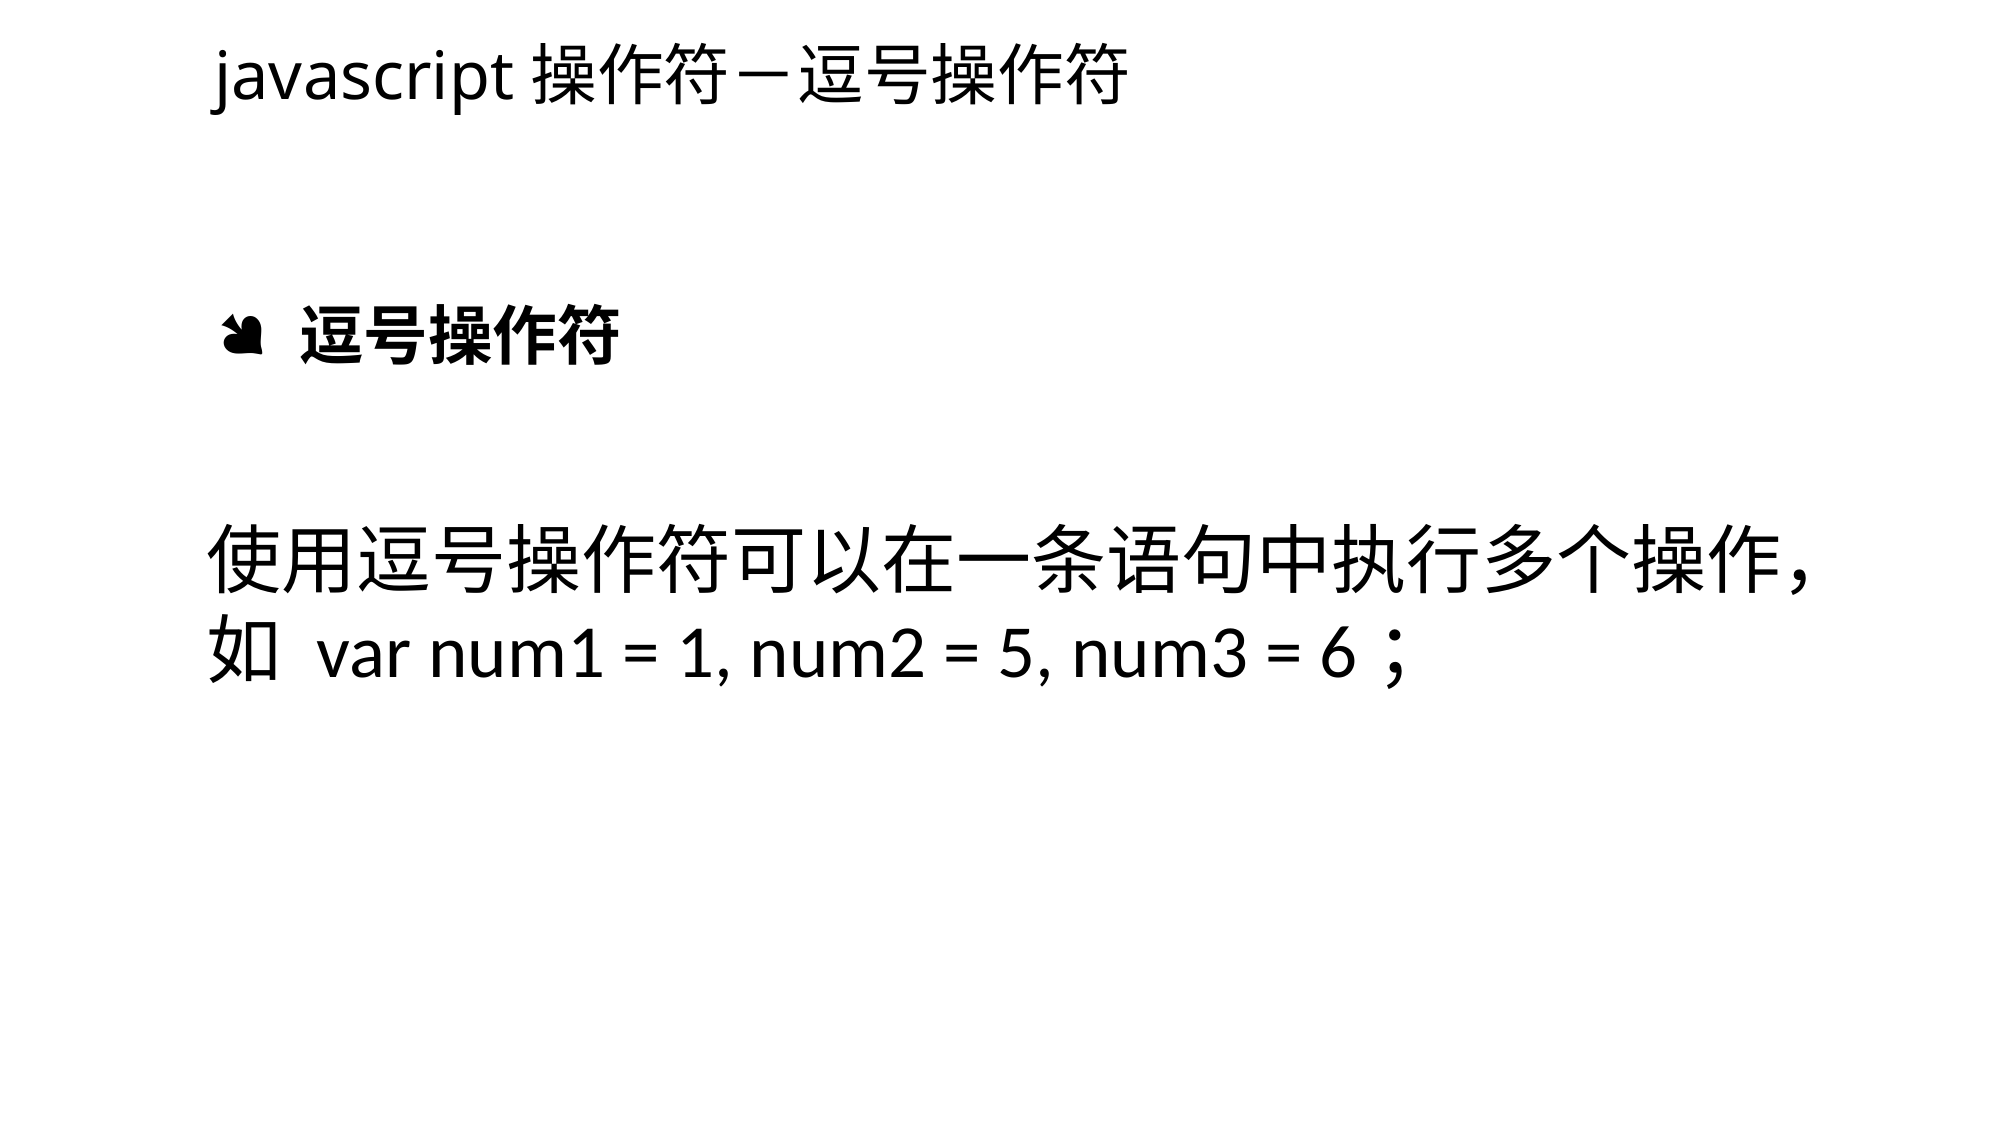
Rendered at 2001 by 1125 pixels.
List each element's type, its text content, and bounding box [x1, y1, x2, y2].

text_box 使用逗号操作符可以在一条语句中执行多个操作， 如 var num1 = 1, num2 = 5, num3 = 6； [199, 504, 1865, 700]
title javascript操作符－逗号操作符 [199, 7, 2000, 150]
text_box 逗号操作符 [209, 248, 805, 380]
